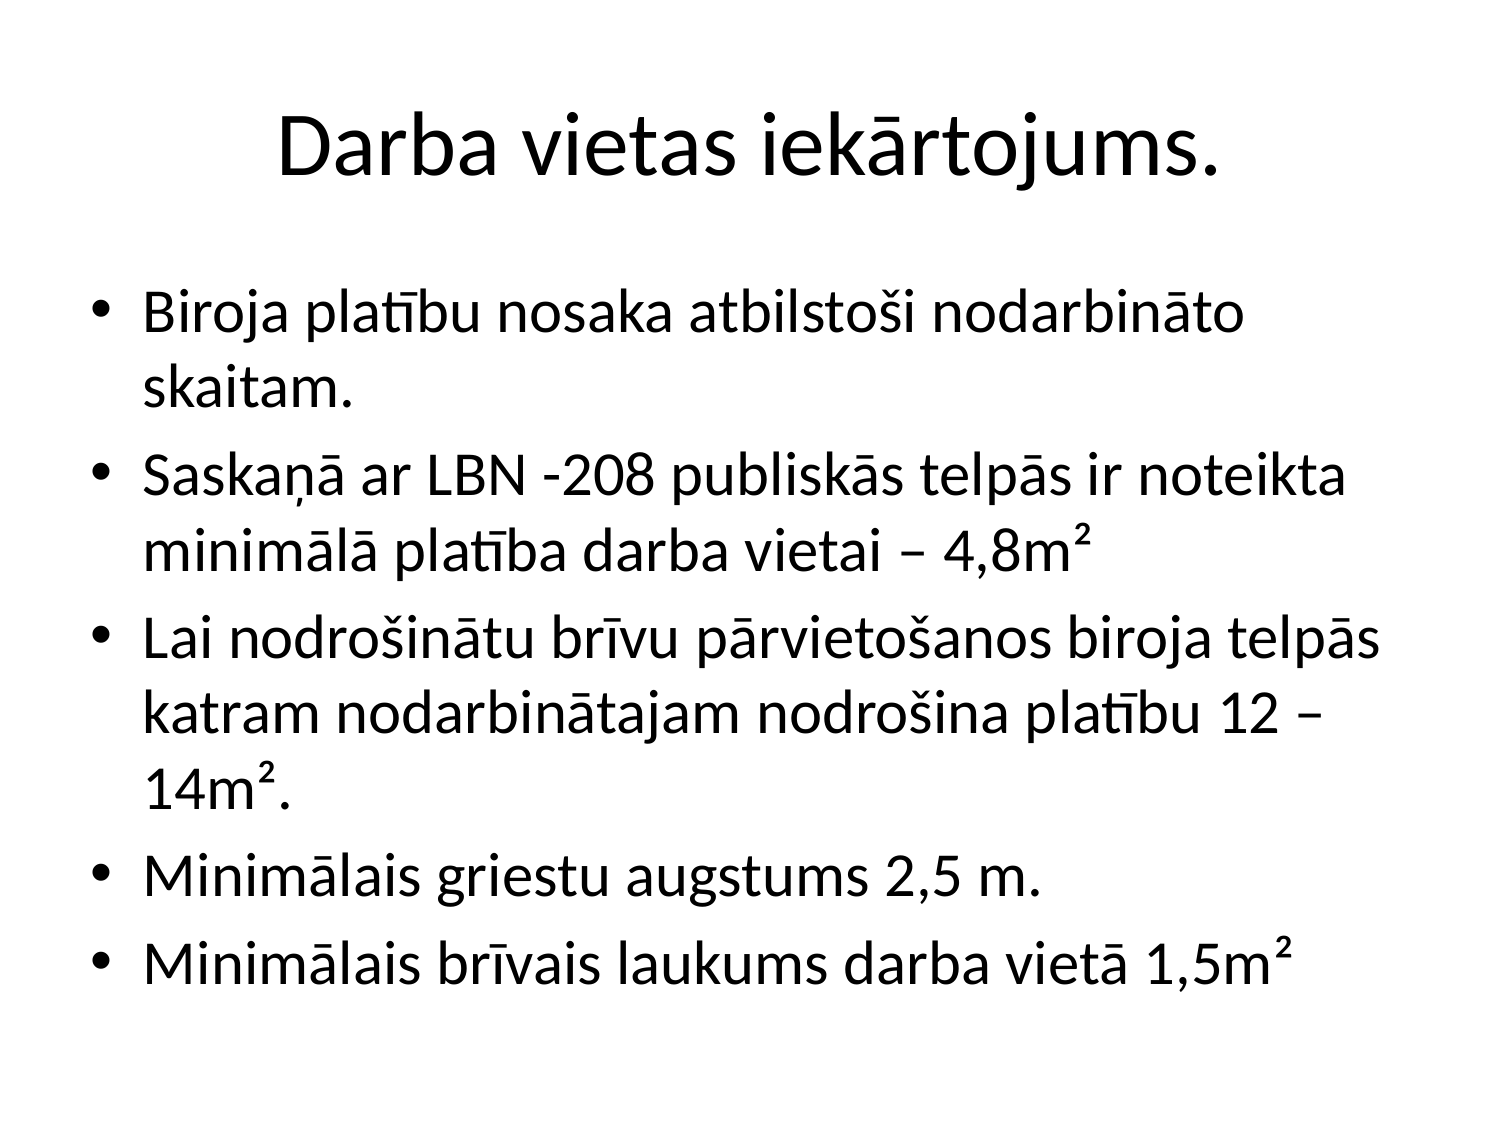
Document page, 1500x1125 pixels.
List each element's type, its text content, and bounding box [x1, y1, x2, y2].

list Biroja platību nosaka atbilstoši nodarbināto skaitam. Saskaņā ar LBN -208 publiskās telpās ir noteikta minimālā platība darba vietai – 4,8m² Lai nodrošinātu brīvu pārvietošanos biroja telpās katram nodarbinātajam nodrošina platību 12 – 14m². Minimālais griestu augstums 2,5 m. Minimālais brīvais laukums darba vietā 1,5m² [74, 262, 1426, 1006]
title Darba vietas iekārtojums. [74, 44, 1426, 233]
